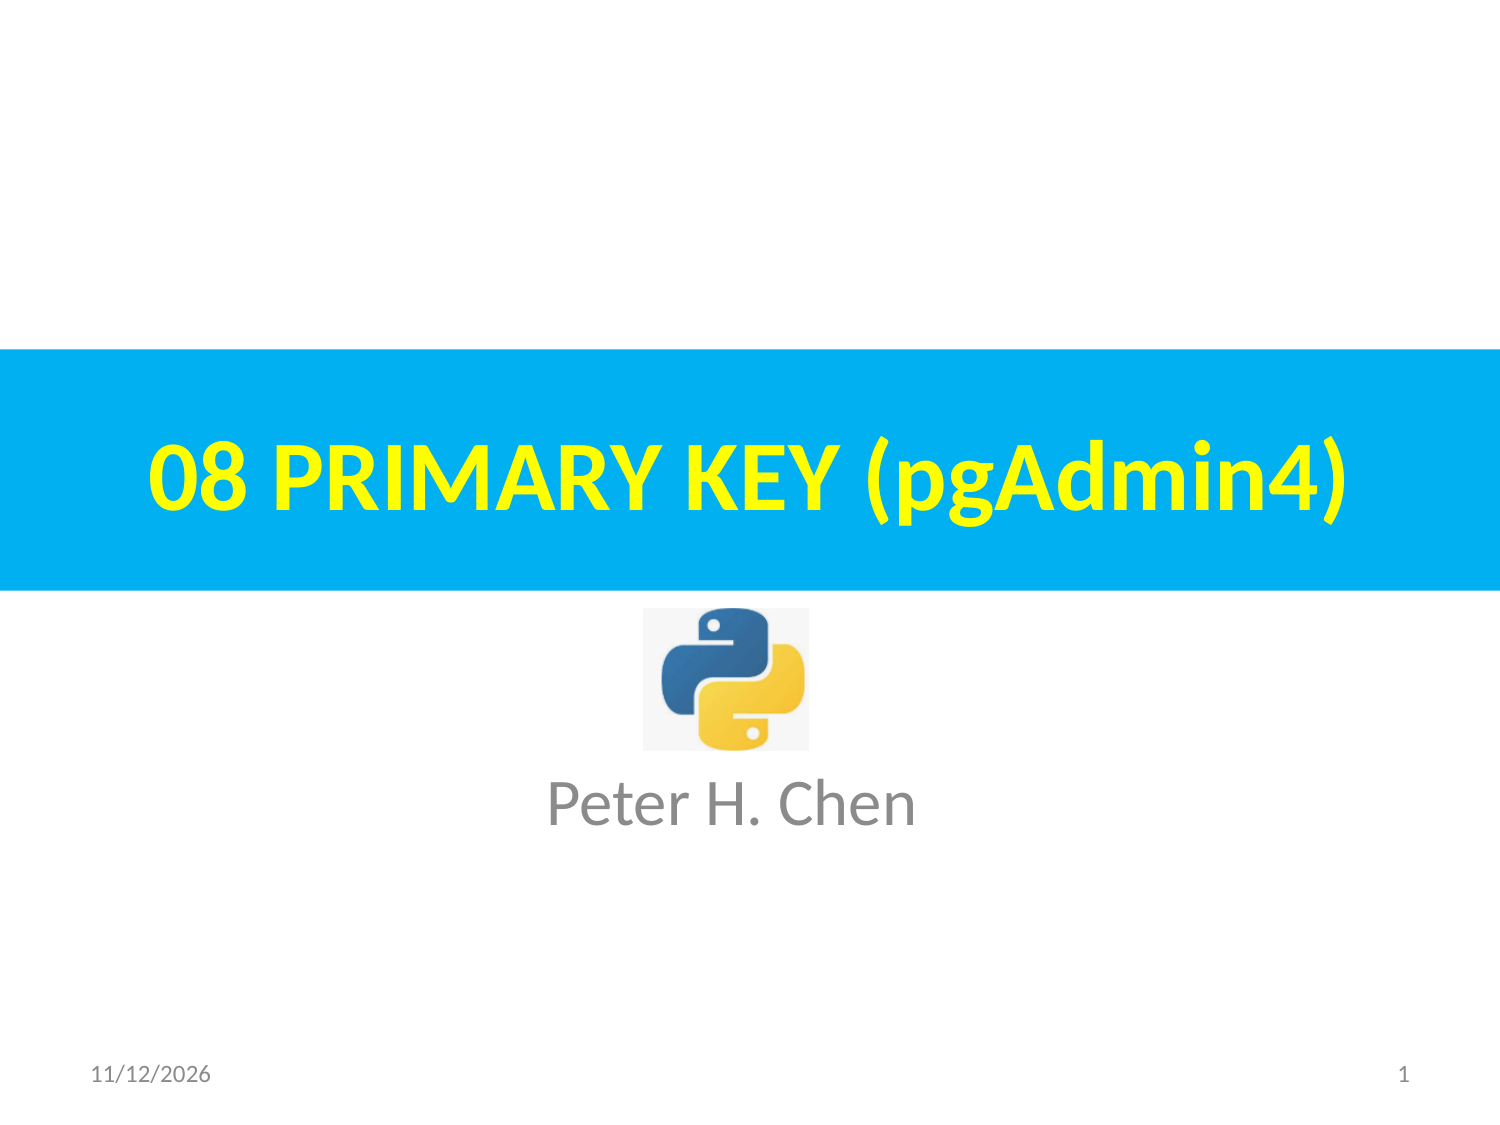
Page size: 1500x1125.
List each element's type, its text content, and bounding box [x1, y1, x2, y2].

picture [643, 606, 809, 752]
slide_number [75, 1042, 425, 1103]
subtitle Peter H. Chen [206, 751, 1257, 866]
title 08 PRIMARY KEY (pgAdmin4) [0, 349, 1500, 591]
slide_number 1 [1074, 1042, 1425, 1103]
